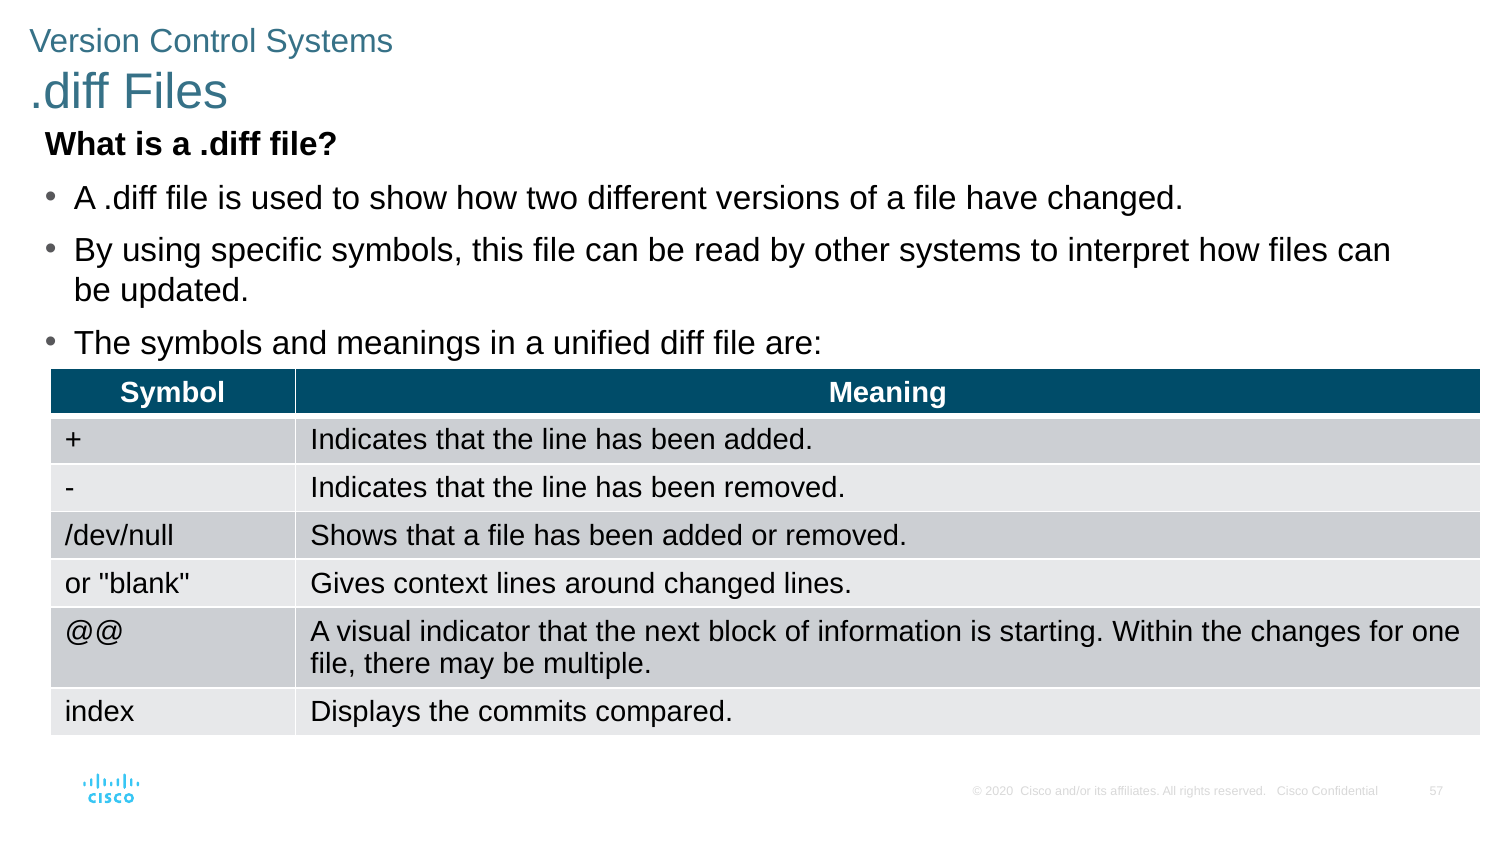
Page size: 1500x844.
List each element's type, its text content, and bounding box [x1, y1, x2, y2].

table_cell Gives context lines around changed lines. [296, 560, 1480, 606]
table_cell + [51, 419, 295, 463]
table_cell index [51, 689, 295, 735]
table_cell /dev/null [51, 512, 295, 558]
table_cell Shows that a file has been added or removed. [296, 512, 1480, 558]
table_header Meaning [296, 369, 1480, 413]
list What is a .diff file? A .diff file is used to show how two different versions of a file have changed. By using specific symbols, this file can be read by other systems to interpret how files can be updated. The symbols and meanings in a unified diff file are: [11, 118, 1462, 751]
table_header Symbol [51, 369, 295, 413]
table_cell - [51, 465, 295, 511]
table_cell or "blank" [51, 560, 295, 606]
table_cell @@ [51, 608, 295, 687]
table_cell A visual indicator that the next block of information is starting. Within the changes for one file, there may be multiple. [296, 608, 1480, 687]
table_cell Indicates that the line has been added. [296, 419, 1480, 463]
table_cell Displays the commits compared. [296, 689, 1480, 735]
table_cell Indicates that the line has been removed. [296, 465, 1480, 511]
title Version Control Systems .diff Files [14, 6, 1327, 118]
